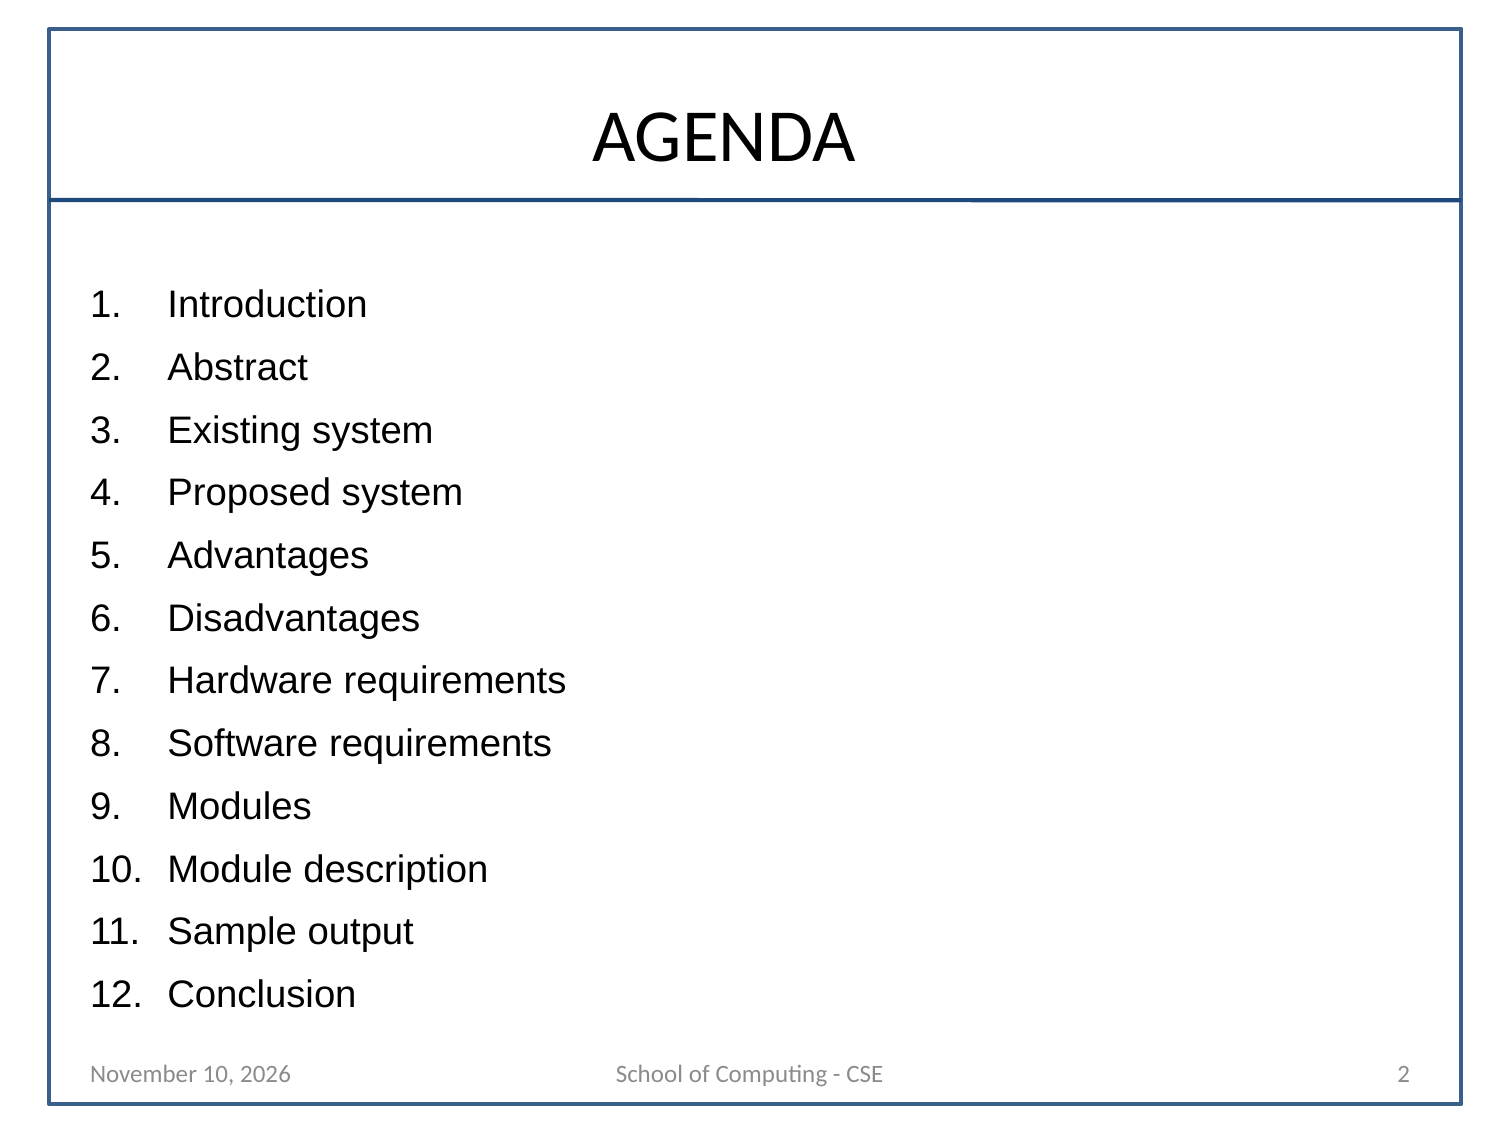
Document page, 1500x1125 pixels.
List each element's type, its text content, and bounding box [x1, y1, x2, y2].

slide_number 2 [1074, 1042, 1425, 1103]
footer School of Computing - CSE [512, 1042, 988, 1103]
title AGENDA [49, 37, 1399, 225]
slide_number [75, 1042, 425, 1103]
list Introduction Abstract Existing system Proposed system Advantages Disadvantages Hardware requirements Software requirements Modules Module description Sample output Conclusion [75, 262, 1425, 1043]
